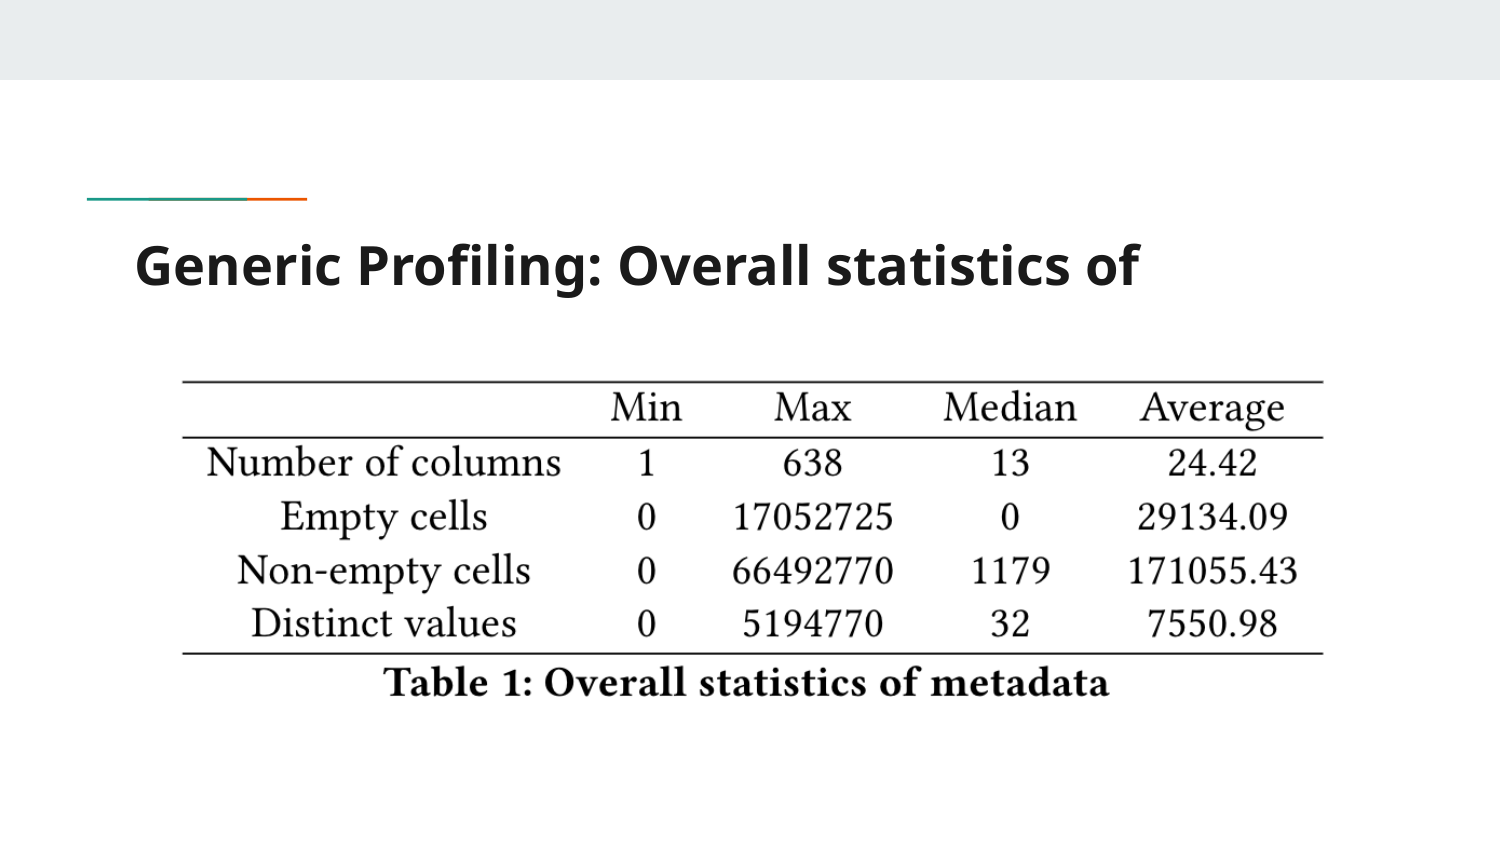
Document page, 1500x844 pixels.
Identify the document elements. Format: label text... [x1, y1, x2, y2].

title Generic Profiling: Overall statistics of metadata [119, 216, 1381, 305]
picture [133, 303, 1368, 794]
